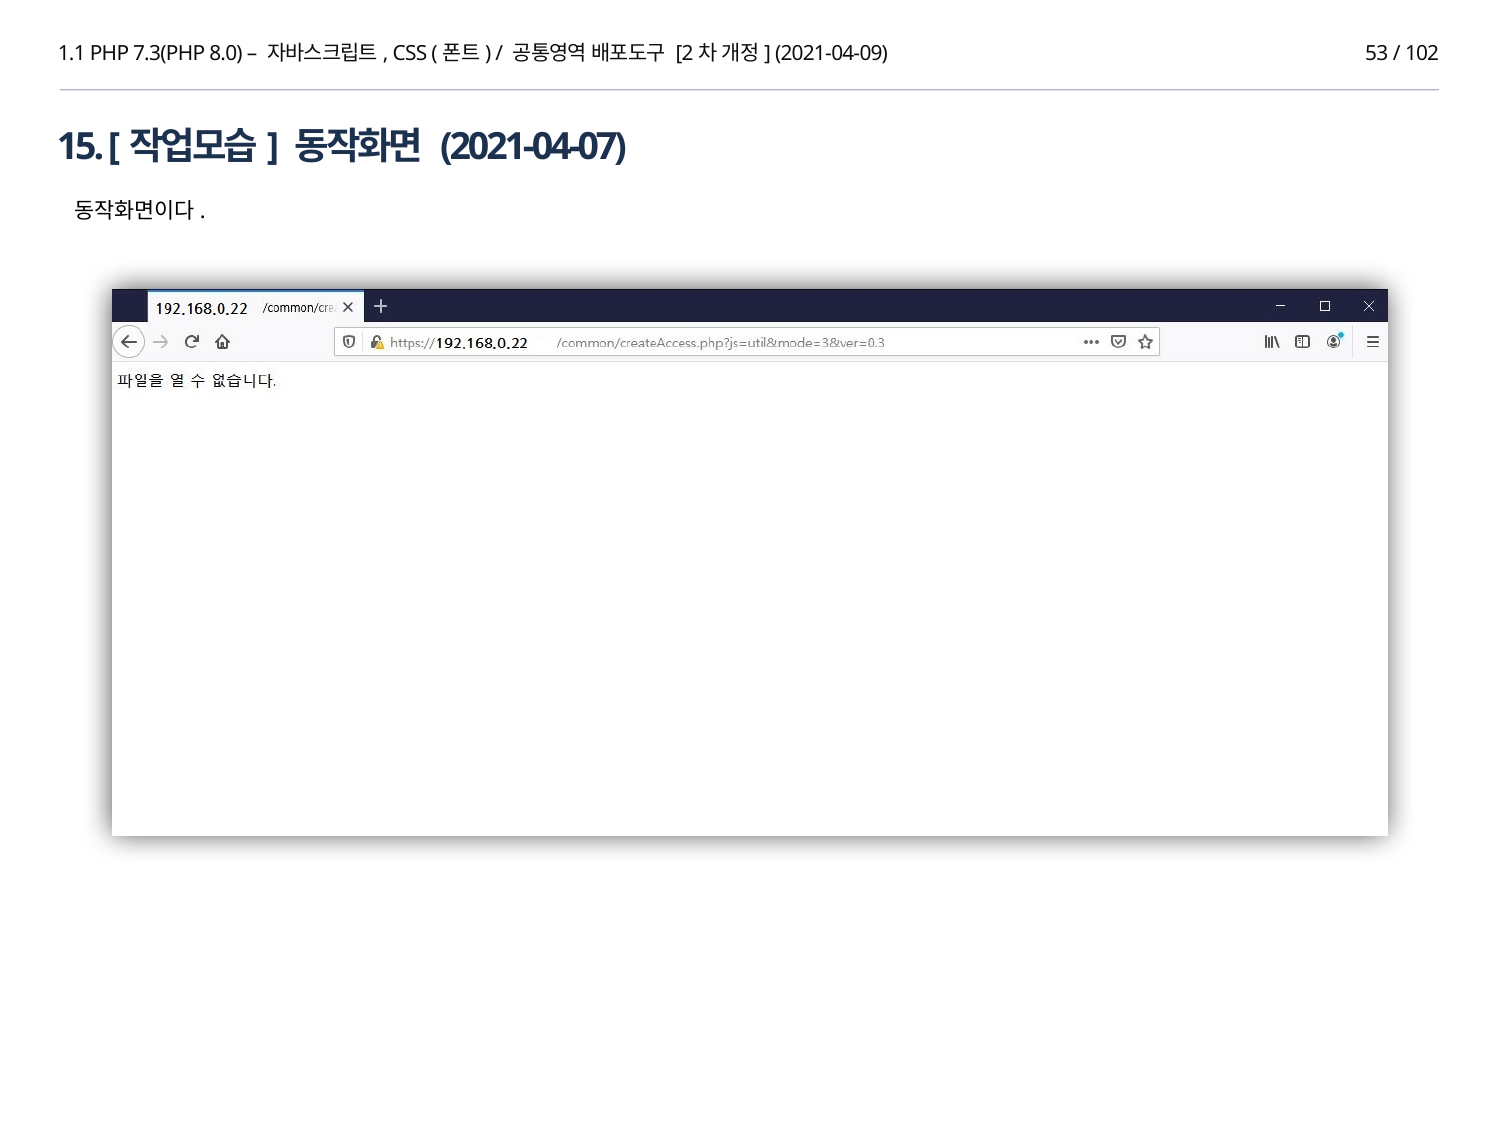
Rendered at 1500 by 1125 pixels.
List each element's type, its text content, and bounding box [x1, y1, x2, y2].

picture [112, 289, 1388, 836]
text_box 53 / 102 [1193, 31, 1454, 75]
text_box 15. [작업모습] 동작화면 (2021-04-07) [42, 114, 1439, 211]
text_box 동작화면이다. [59, 192, 1450, 228]
text_box 1.1 PHP 7.3(PHP 8.0) – 자바스크립트, CSS (폰트) / 공통영역 배포도구 [2차 개정] (2021-04-09) [43, 32, 1193, 72]
